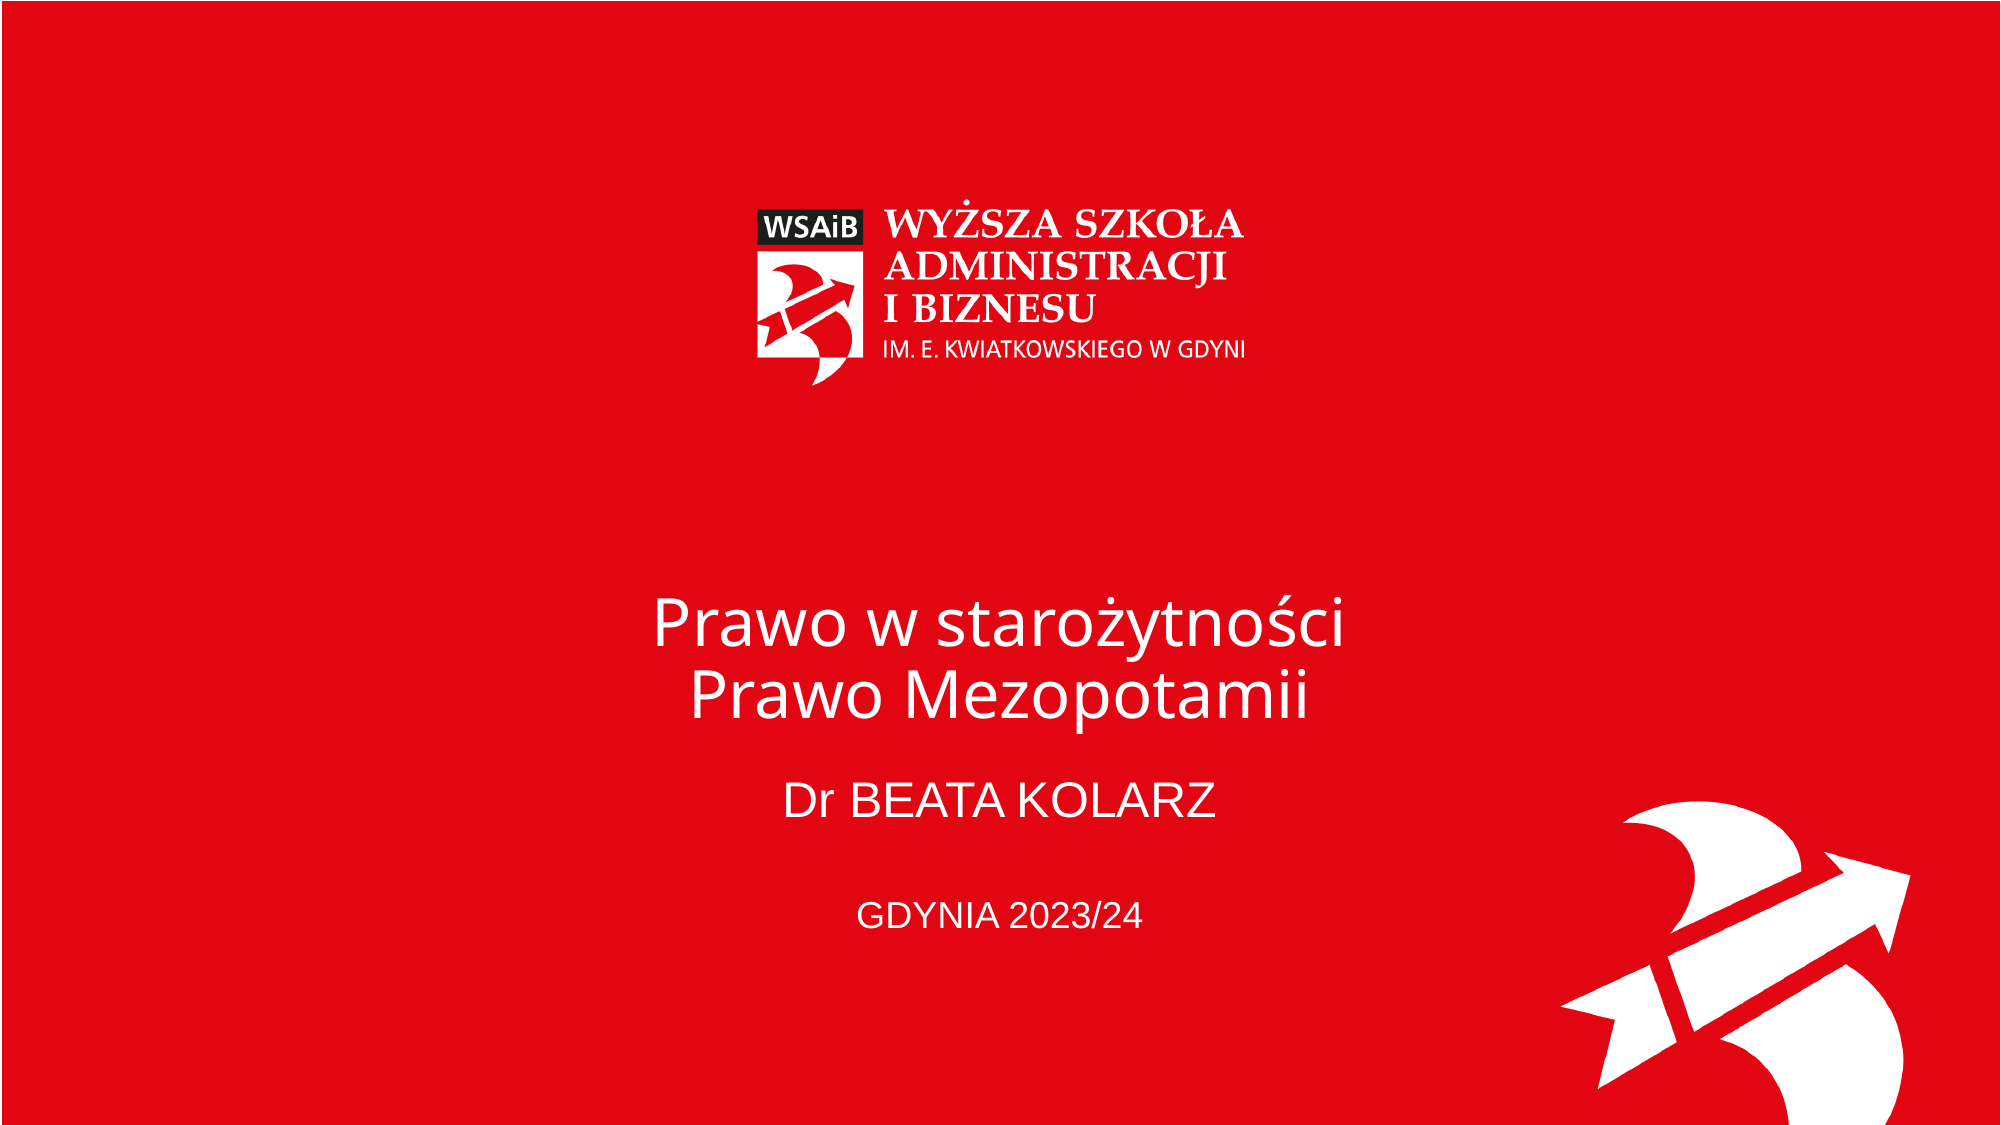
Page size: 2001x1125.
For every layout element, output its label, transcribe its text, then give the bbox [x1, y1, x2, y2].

picture [0, 0, 2001, 1125]
title Prawo w starożytności Prawo Mezopotamii [249, 395, 1750, 741]
text_box GDYNIA 2023/24 [249, 888, 1750, 985]
subtitle Dr BEATA KOLARZ [249, 766, 1750, 863]
